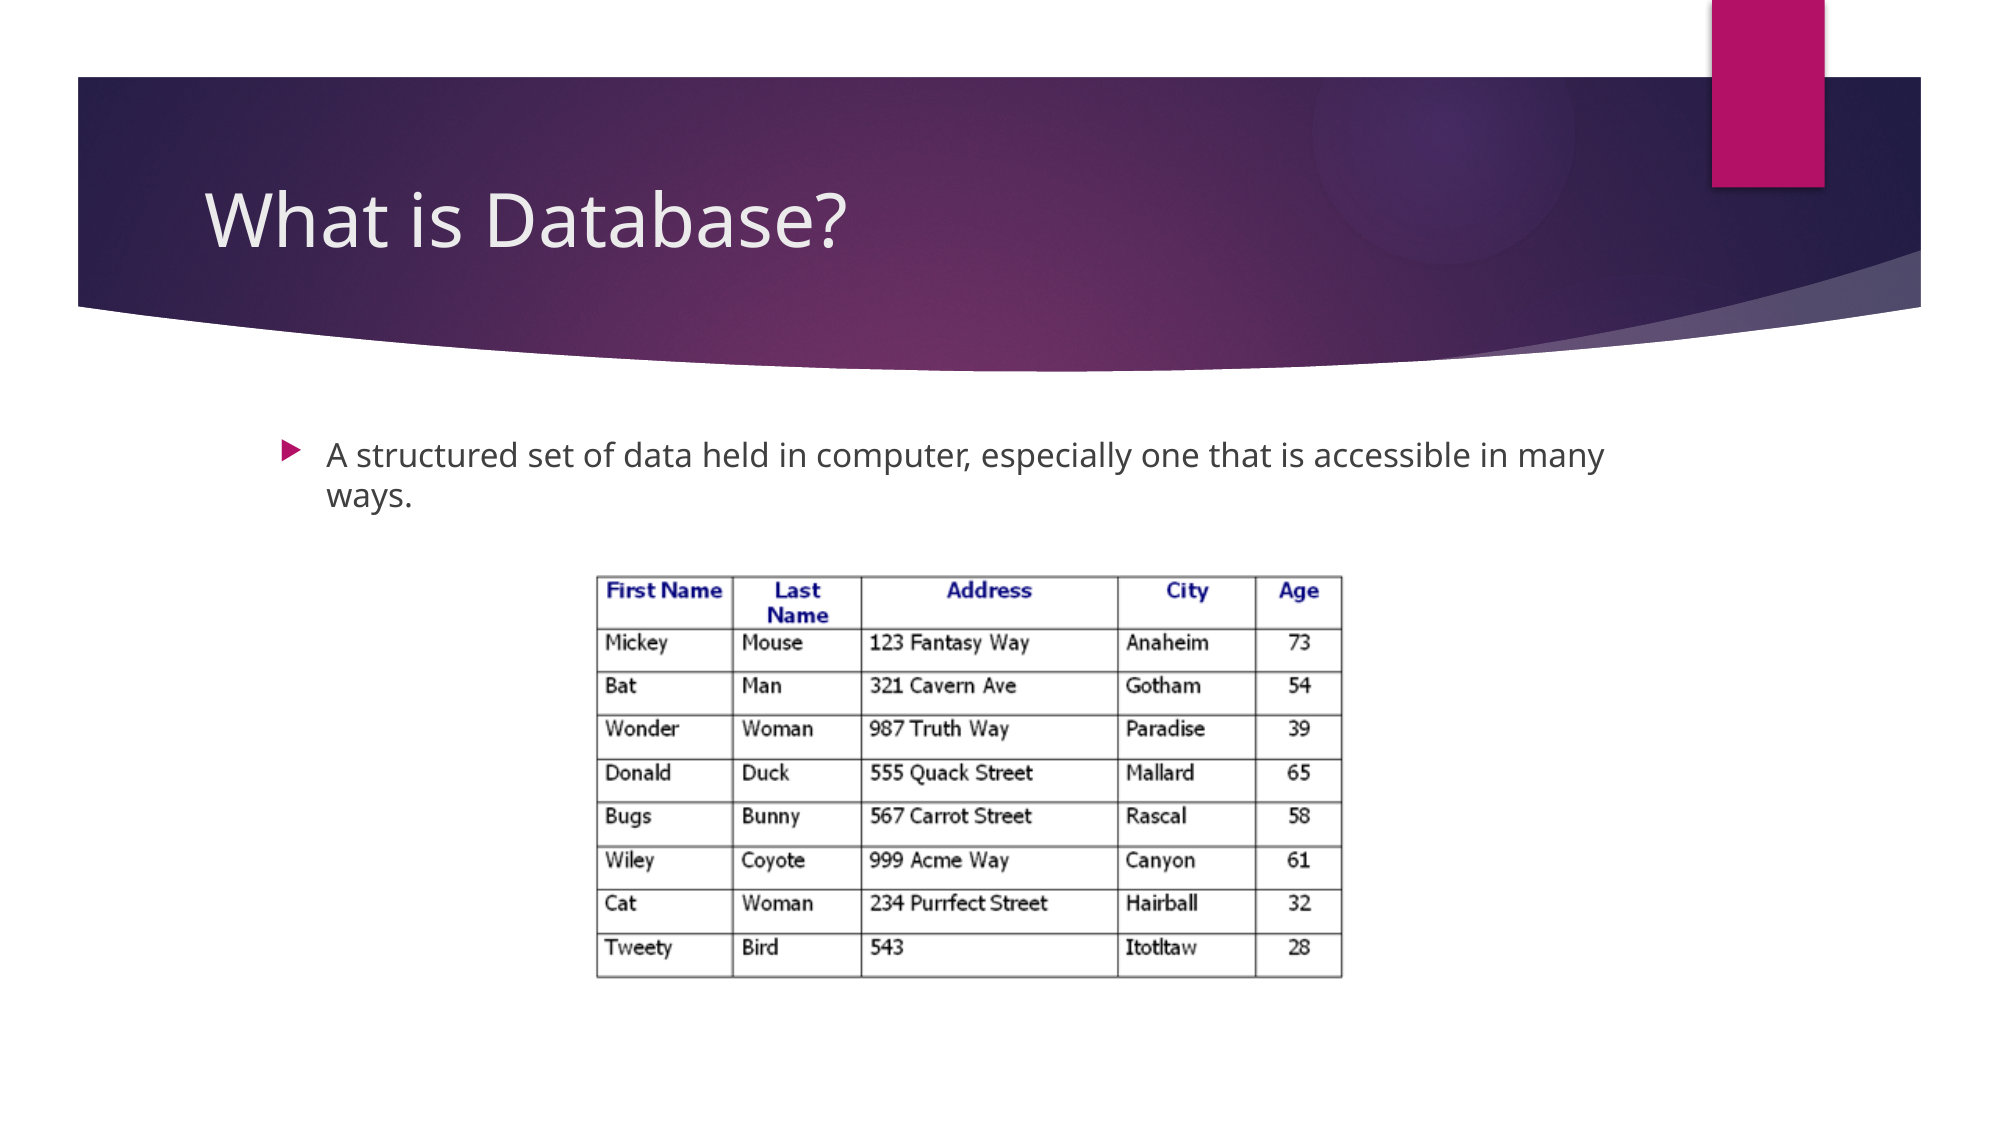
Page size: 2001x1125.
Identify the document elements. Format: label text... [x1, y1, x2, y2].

title What is Database? [189, 159, 1627, 276]
picture [580, 563, 1363, 988]
list A structured set of data held in computer, especially one that is accessible in many ways. [189, 427, 1638, 988]
